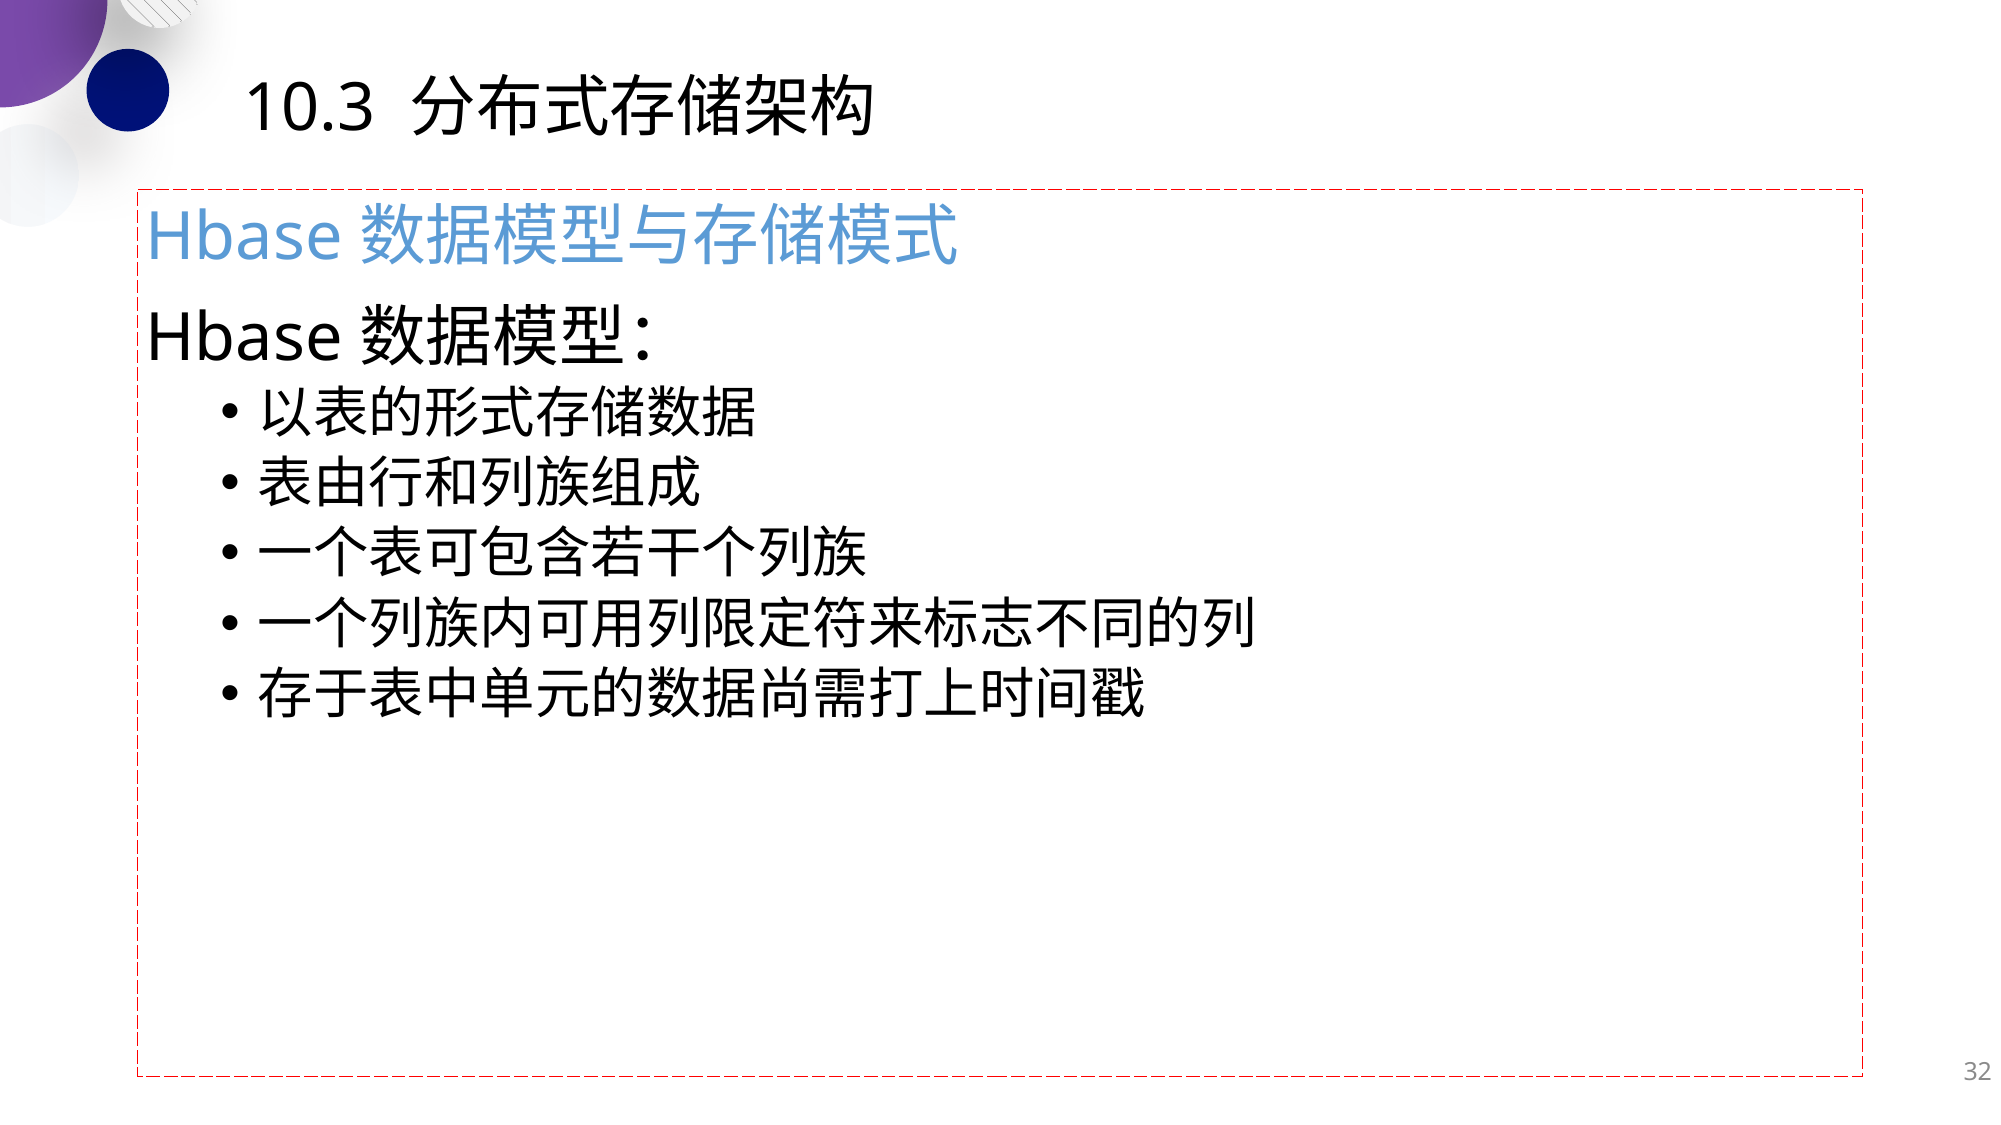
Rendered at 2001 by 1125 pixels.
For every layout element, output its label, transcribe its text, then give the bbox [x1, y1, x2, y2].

title 10.3 分布式存储架构 [235, 59, 1863, 159]
text_box [324, 291, 1638, 975]
list Hbase数据模型与存储模式 Hbase数据模型： 以表的形式存储数据 表由行和列族组成 一个表可包含若干个列族 一个列族内可用列限定符来标志不同的列 存于表中单元的数据尚需打上时间戳 [137, 189, 1863, 1077]
slide_number 32 [1550, 1042, 2000, 1103]
